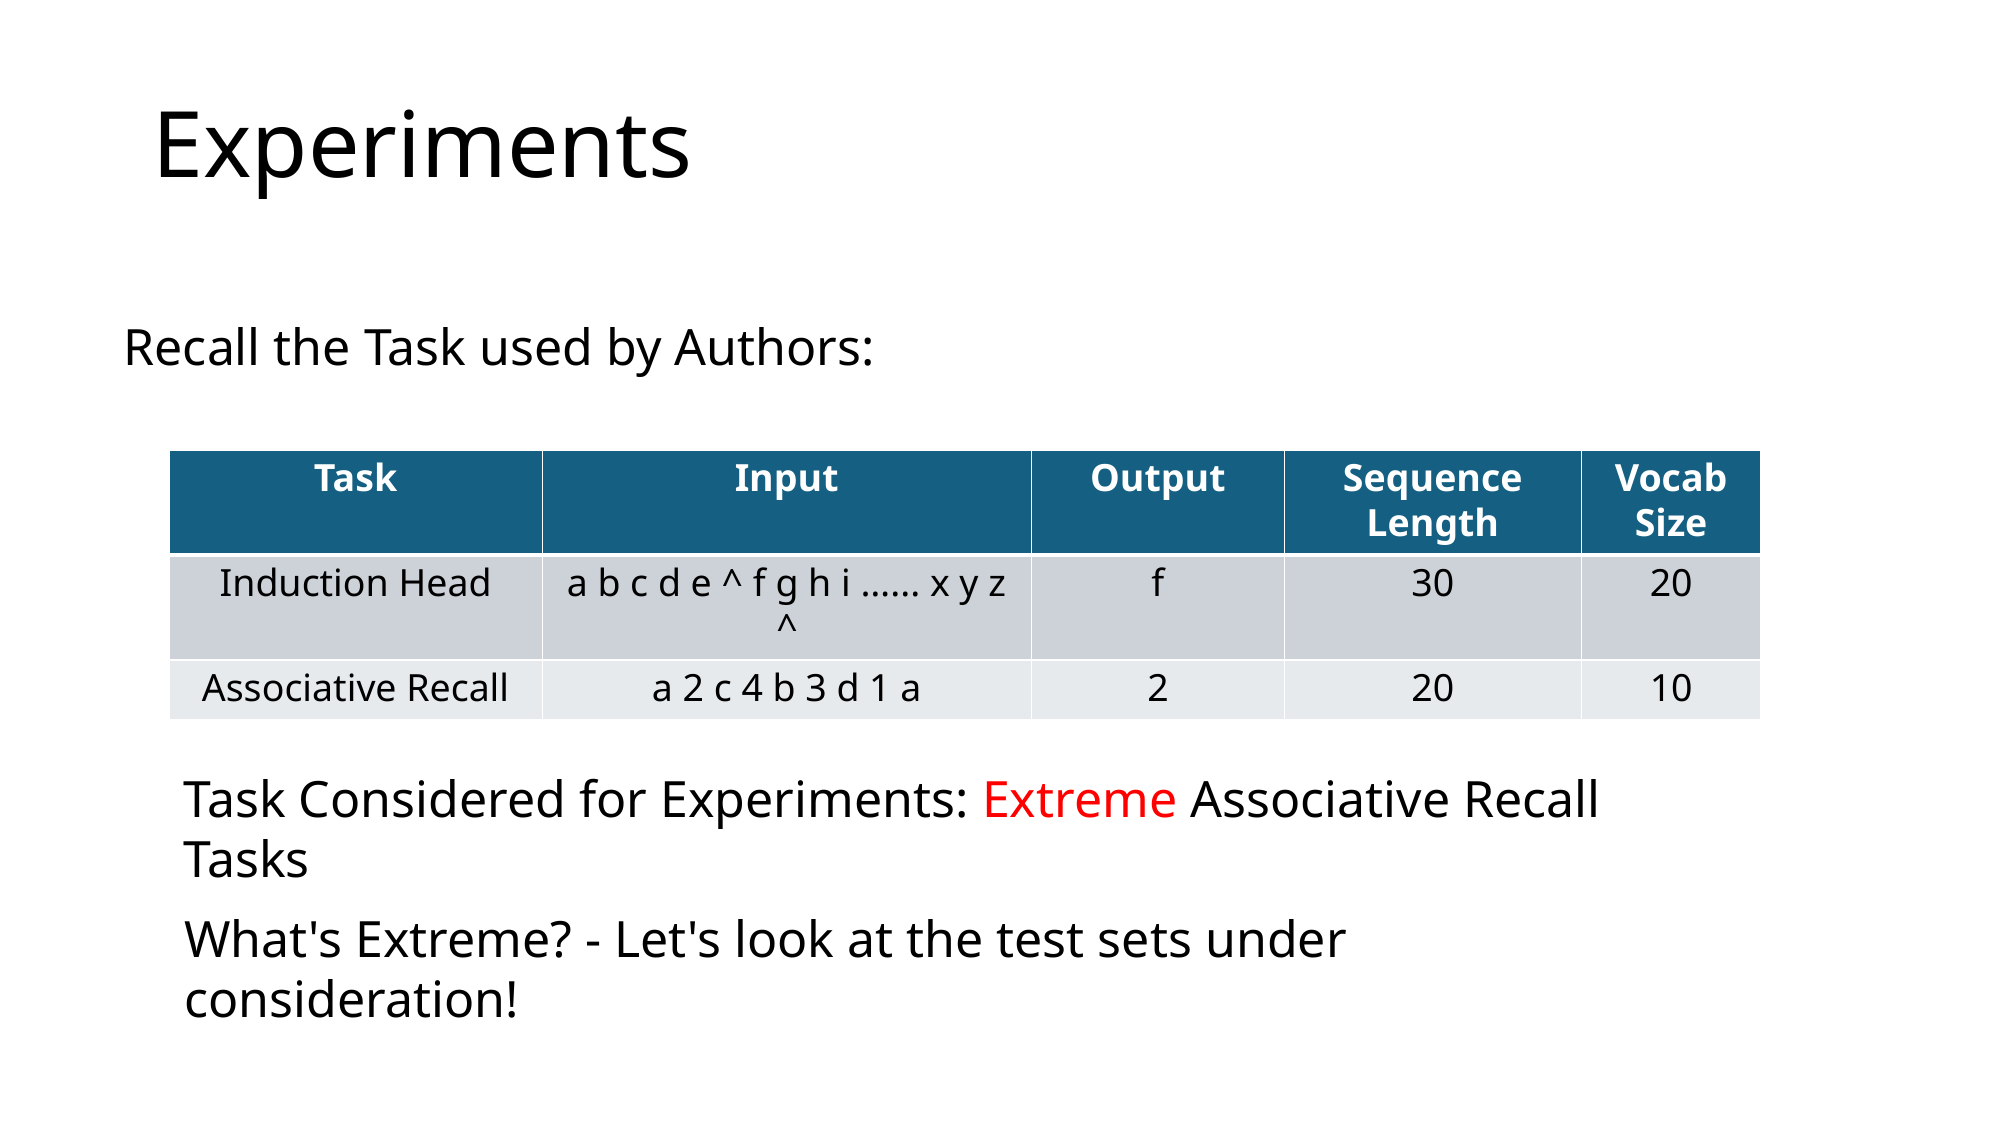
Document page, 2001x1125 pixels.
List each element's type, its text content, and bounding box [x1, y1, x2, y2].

title Experiments [137, 38, 1863, 257]
text_box Task Considered for Experiments: Extreme Associative Recall Tasks [168, 760, 1736, 896]
table_cell 20 [1582, 557, 1760, 659]
table_header Input [543, 451, 1031, 553]
table_cell 20 [1285, 661, 1581, 719]
table_cell 10 [1582, 661, 1760, 719]
table_header Sequence Length [1285, 451, 1581, 553]
table_header Task [170, 451, 542, 553]
table_cell Associative Recall [170, 661, 542, 719]
table_cell 2 [1032, 661, 1284, 719]
table_cell a b c d e ^ f g h i …... x y z ^ [543, 557, 1031, 659]
table_cell a 2 c 4 b 3 d 1 a [543, 661, 1031, 719]
text_box Recall the Task used by Authors: [104, 307, 895, 383]
table_cell Induction Head [170, 557, 542, 659]
table_cell f [1032, 557, 1284, 659]
text_box What's Extreme? - Let's look at the test sets under consideration! [169, 899, 1609, 1035]
table_cell 30 [1285, 557, 1581, 659]
table_header Vocab Size [1582, 451, 1760, 553]
table_header Output [1032, 451, 1284, 553]
